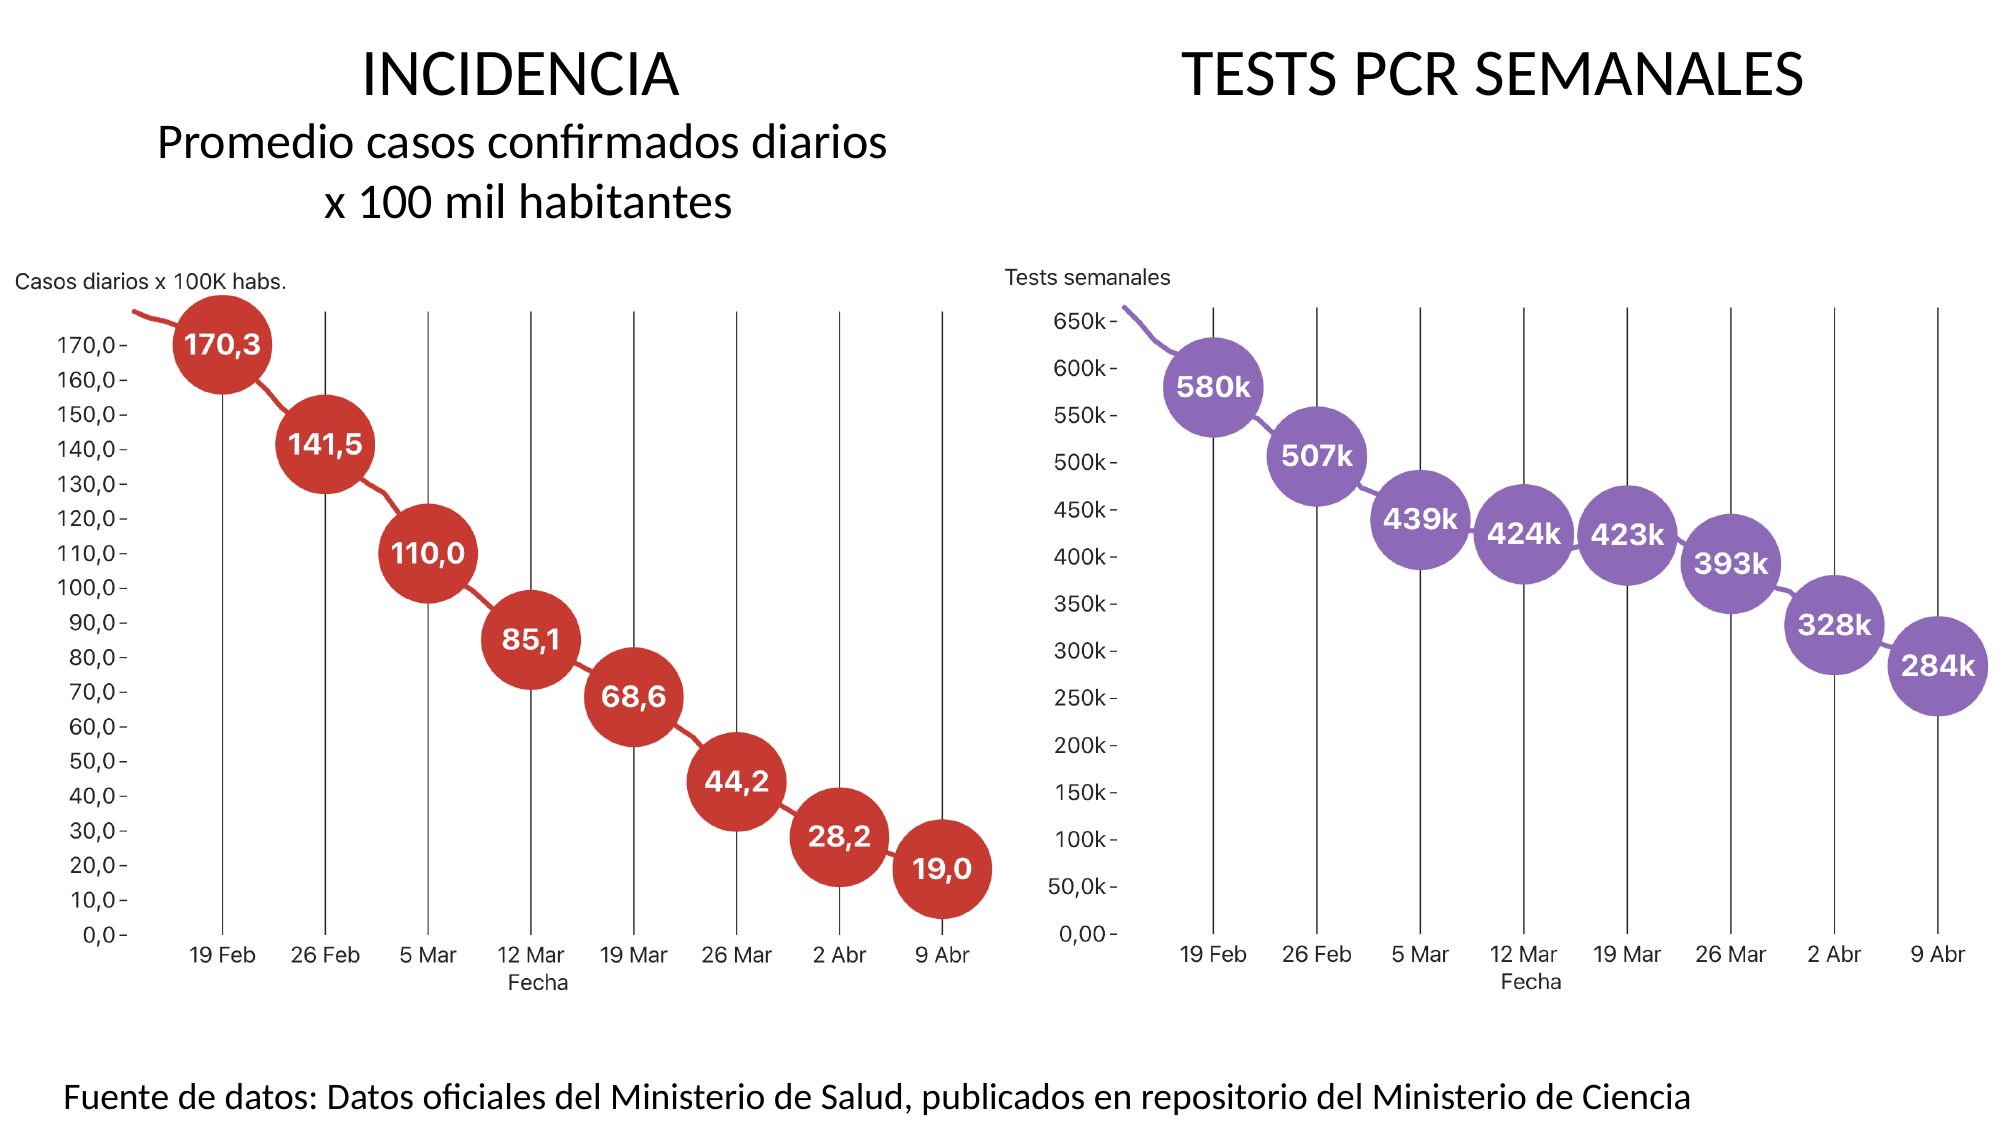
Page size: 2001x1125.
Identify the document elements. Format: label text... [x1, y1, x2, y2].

picture [2, 262, 1999, 999]
text_box TESTS PCR SEMANALES [1026, 20, 1976, 116]
text_box INCIDENCIA Promedio casos confirmados diarios x 100 mil habitantes [30, 20, 1027, 236]
